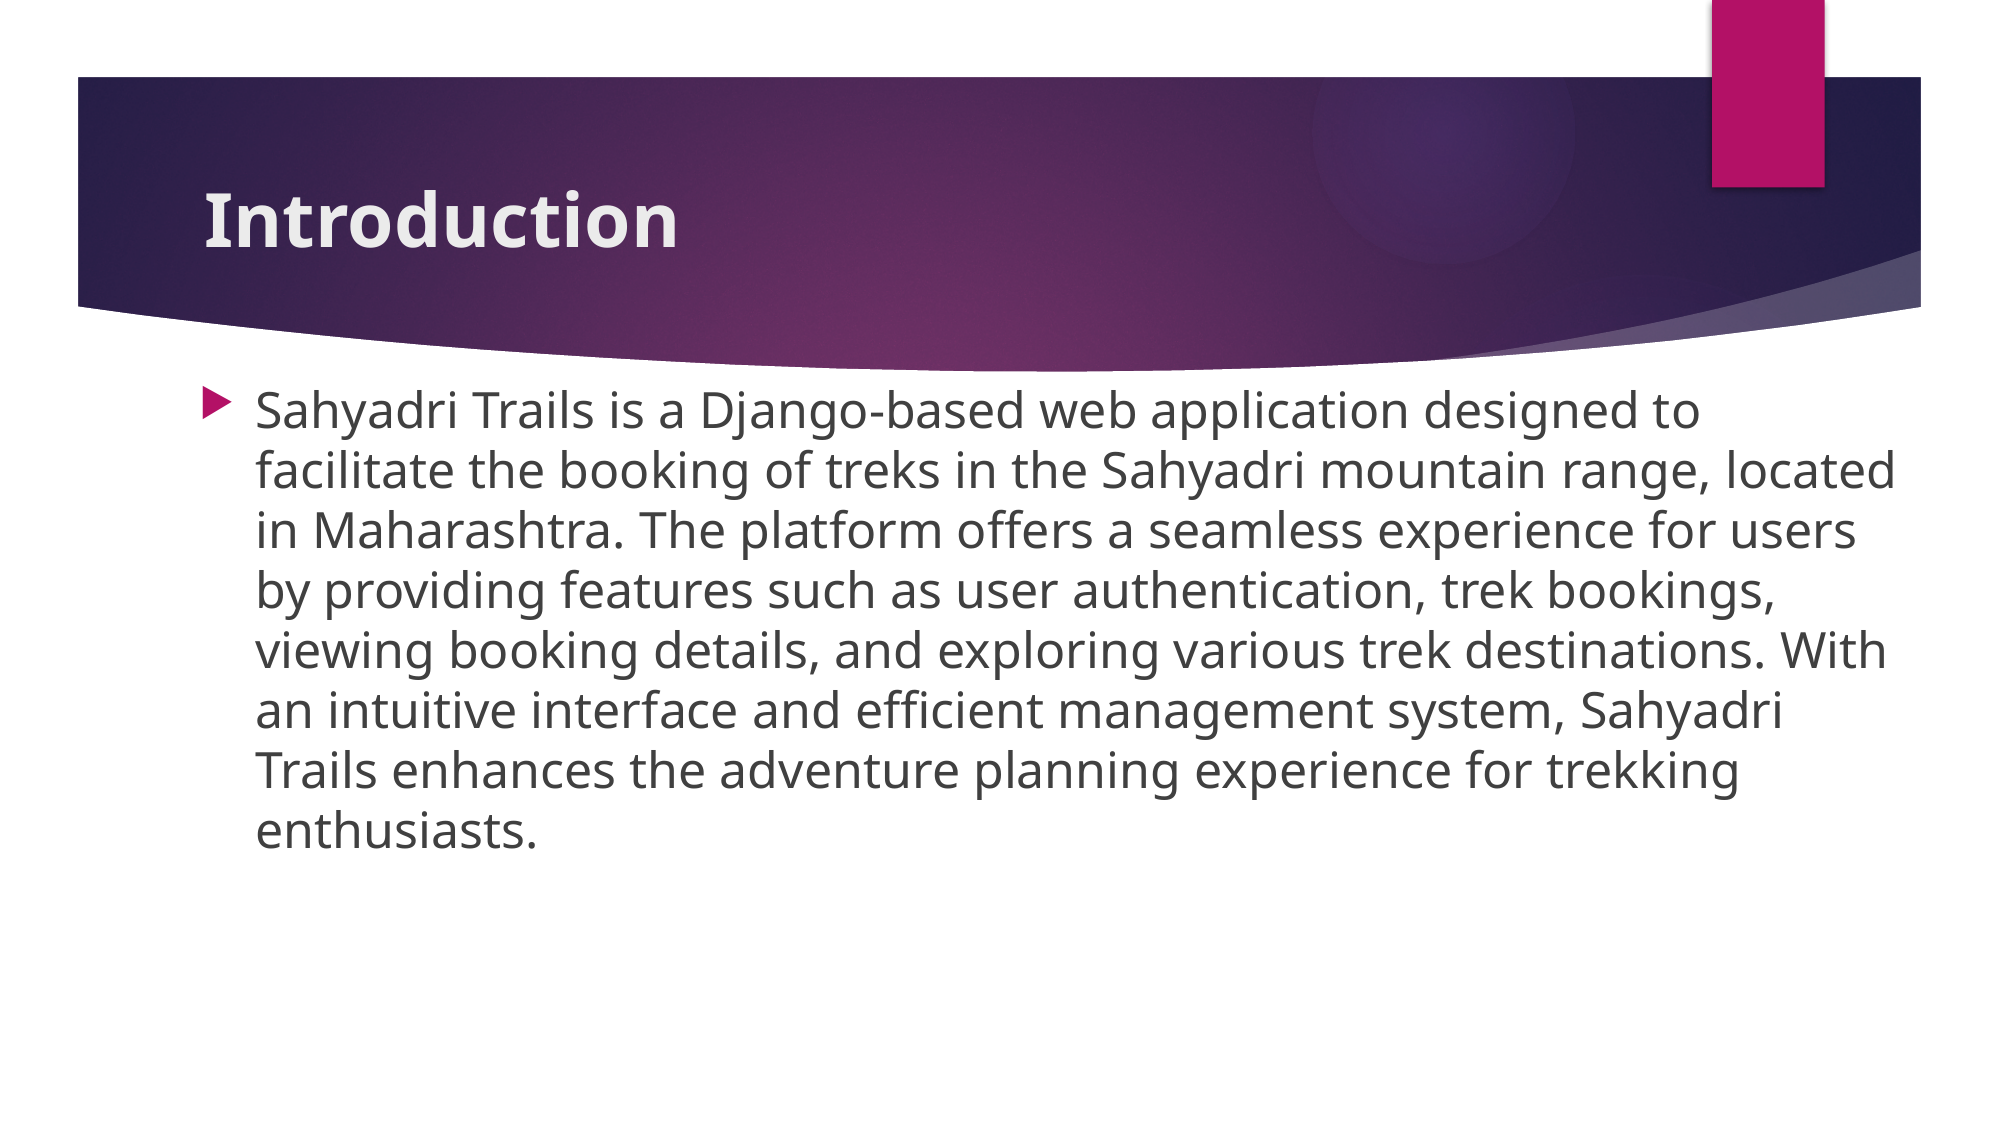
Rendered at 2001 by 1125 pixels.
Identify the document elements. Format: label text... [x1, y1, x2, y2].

list Sahyadri Trails is a Django-based web application designed to facilitate the booking of treks in the Sahyadri mountain range, located in Maharashtra. The platform offers a seamless experience for users by providing features such as user authentication, trek bookings, viewing booking details, and exploring various trek destinations. With an intuitive interface and efficient management system, Sahyadri Trails enhances the adventure planning experience for trekking enthusiasts. [184, 370, 1916, 1082]
title Introduction [189, 159, 1627, 276]
